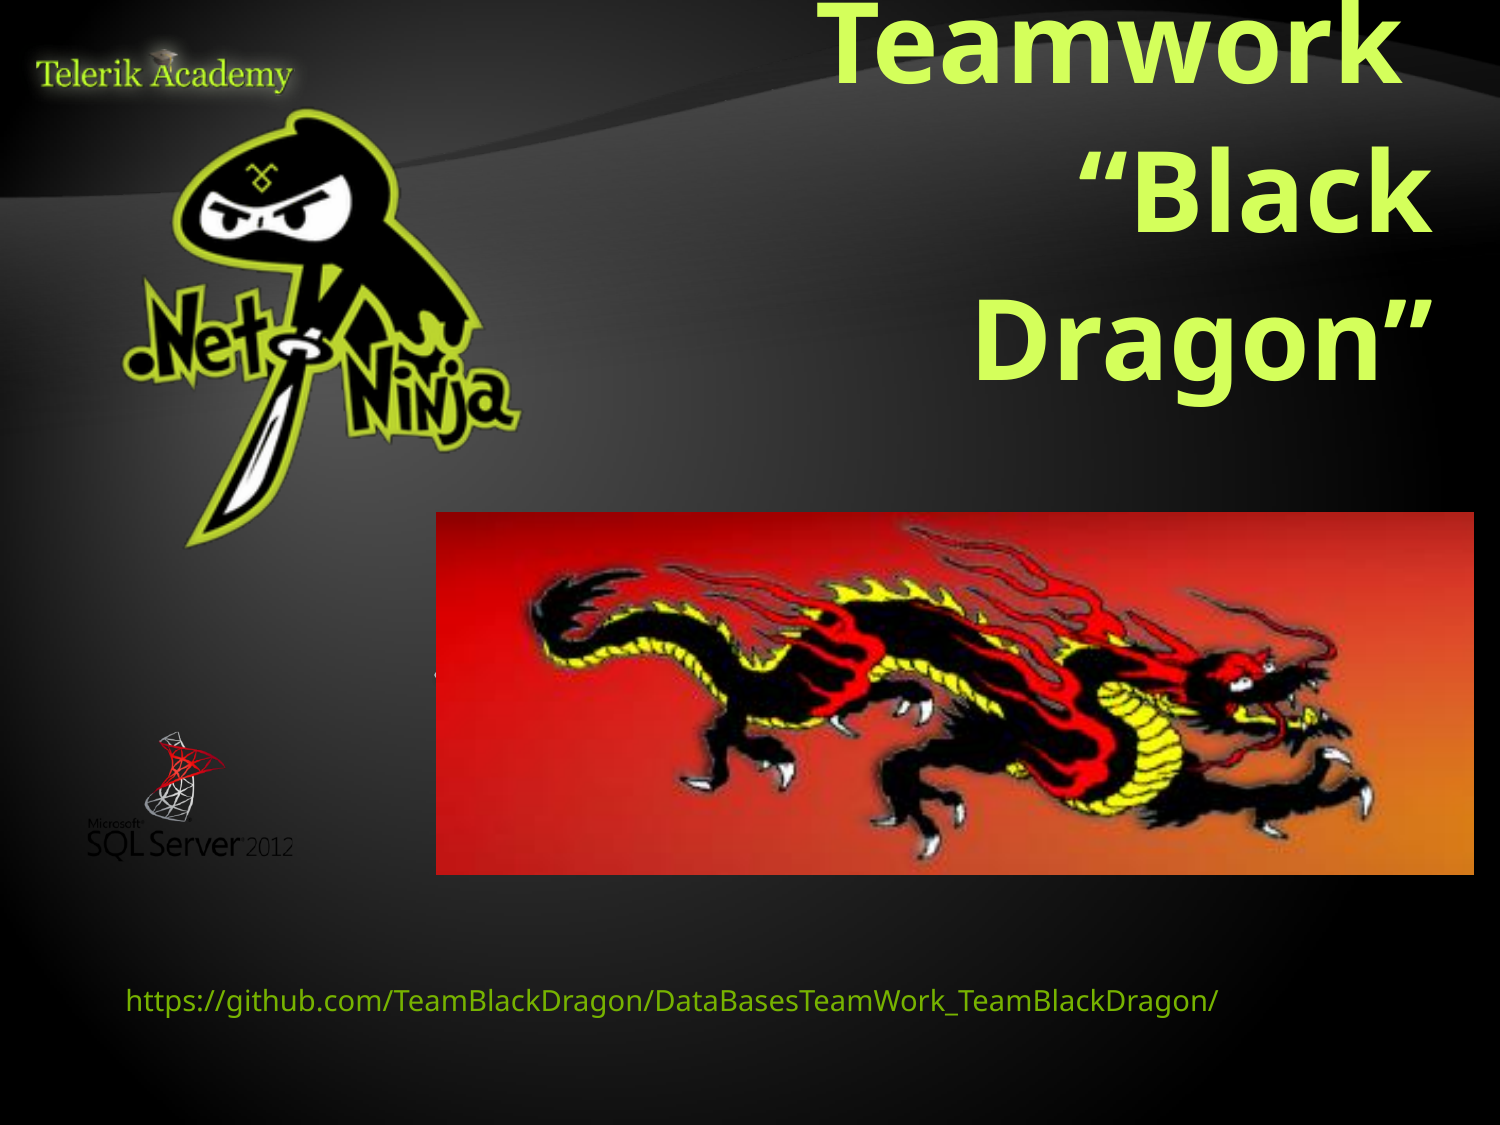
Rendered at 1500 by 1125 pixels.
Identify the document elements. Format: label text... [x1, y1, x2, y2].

title Teamwork “Black Dragon” [662, 99, 1449, 404]
text_box https://github.com/TeamBlackDragon/DataBasesTeamWork_TeamBlackDragon/ [110, 974, 1411, 1025]
picture [0, 0, 1500, 1125]
